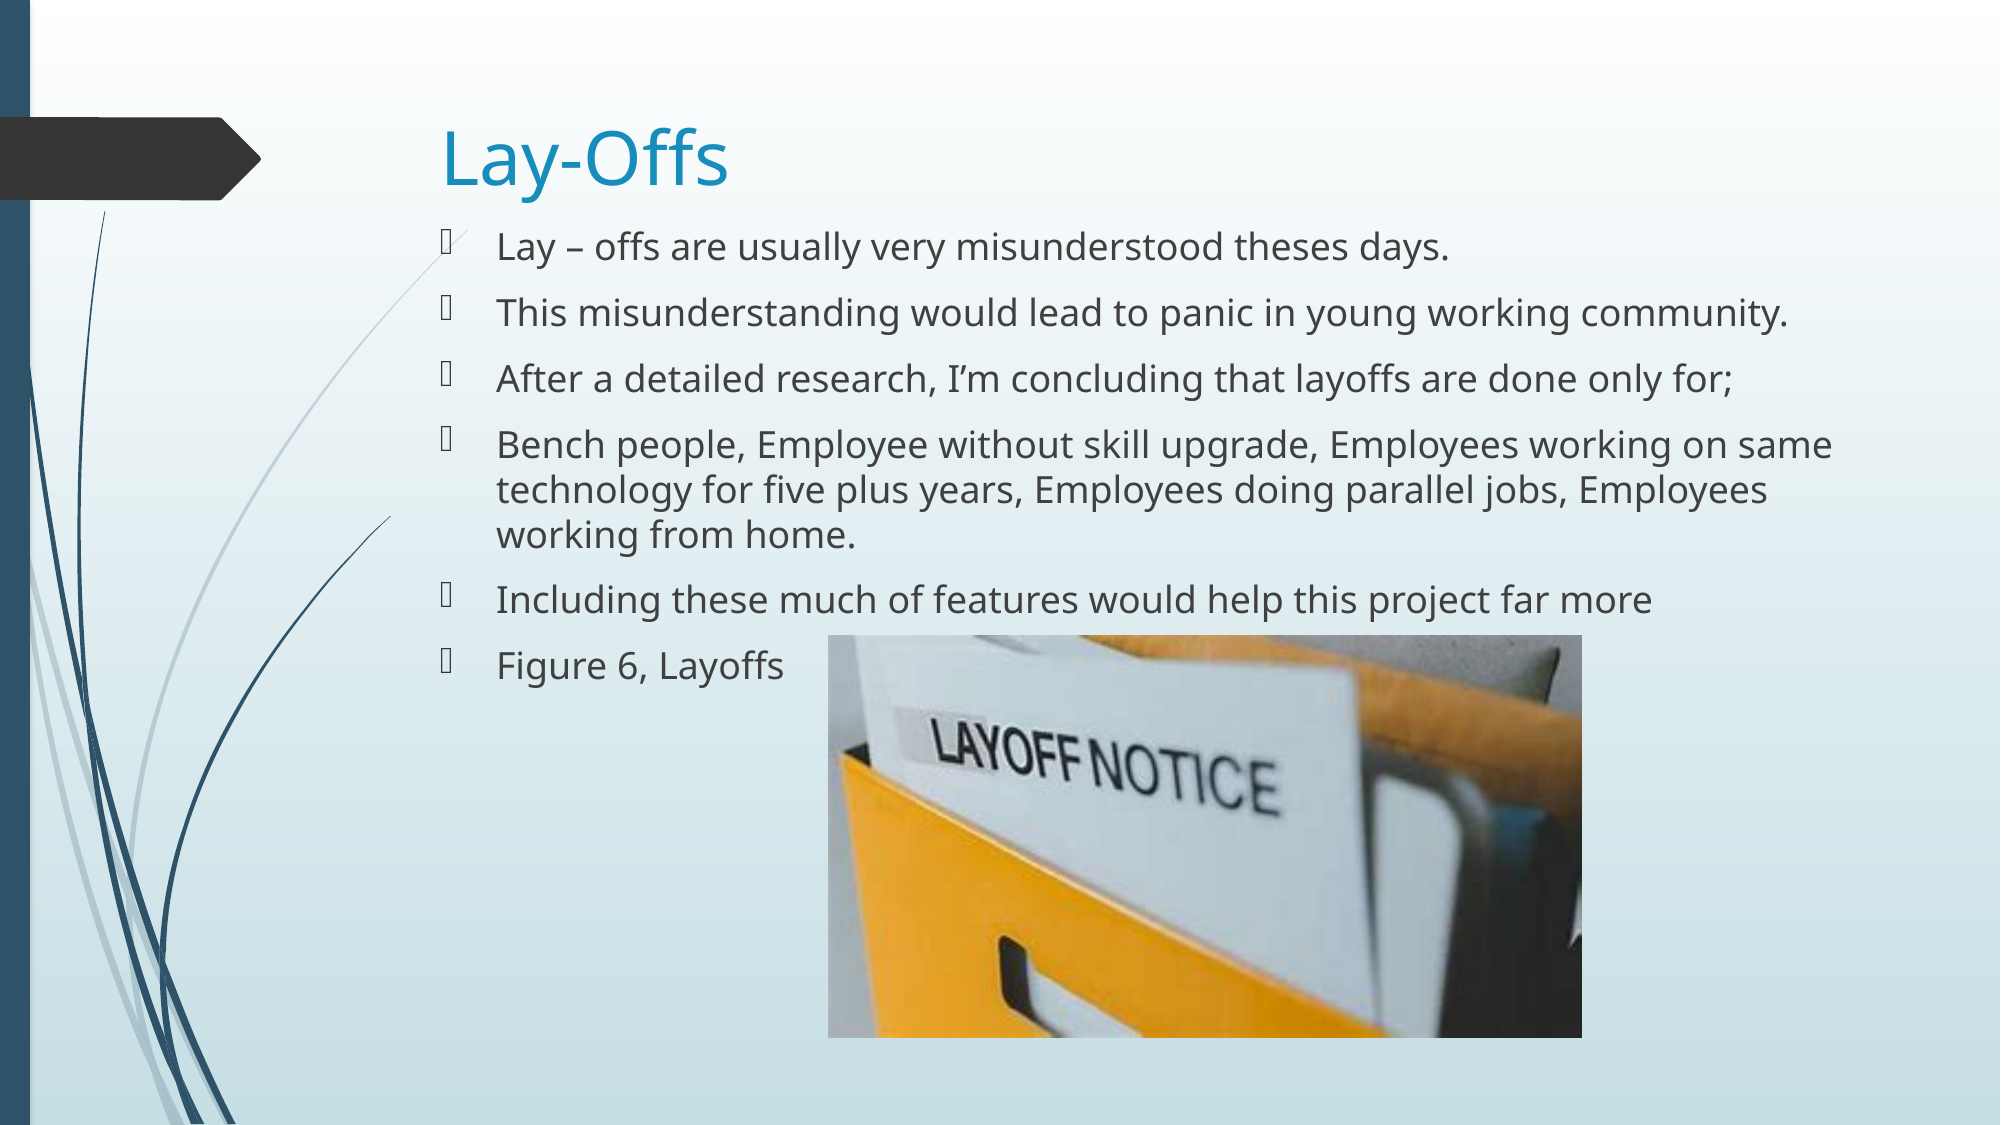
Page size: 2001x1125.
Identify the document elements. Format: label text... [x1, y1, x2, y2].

picture [828, 634, 1582, 1038]
list Lay – offs are usually very misunderstood theses days. This misunderstanding would lead to panic in young working community. After a detailed research, I’m concluding that layoffs are done only for; Bench people, Employee without skill upgrade, Employees working on same technology for five plus years, Employees doing parallel jobs, Employees working from home. Including these much of features would help this project far more Figure 6, Layoffs [424, 215, 1888, 836]
title Lay-Offs [425, 102, 1888, 215]
